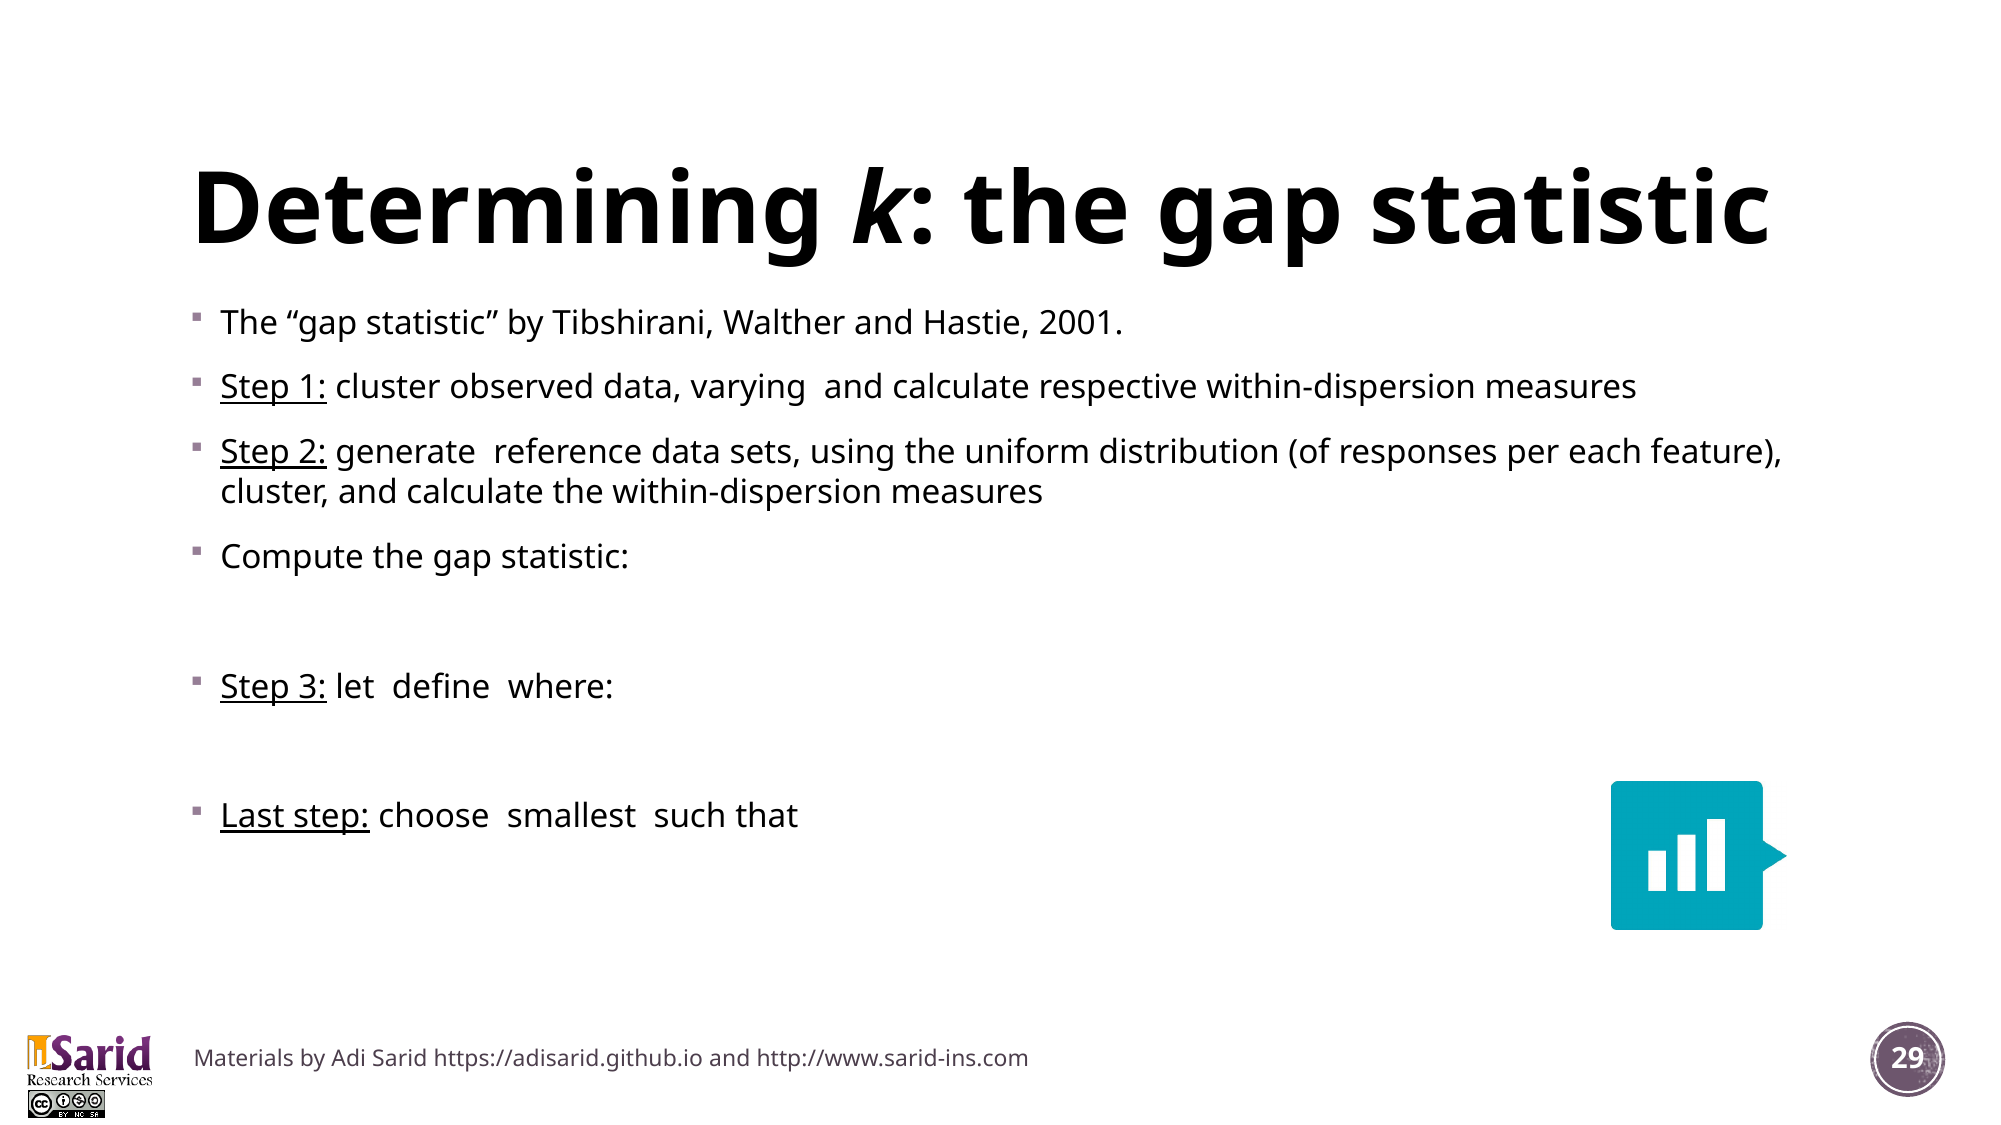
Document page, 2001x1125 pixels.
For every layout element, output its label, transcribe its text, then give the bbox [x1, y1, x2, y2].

title Determining k: the gap statistic [175, 79, 1826, 344]
slide_number 29 [1855, 1028, 1961, 1089]
picture [28, 1090, 105, 1118]
picture [1611, 781, 1787, 930]
footer Materials by Adi Sarid https://adisarid.github.io and http://www.sarid-ins.com [178, 1028, 1217, 1089]
picture [27, 1035, 152, 1086]
